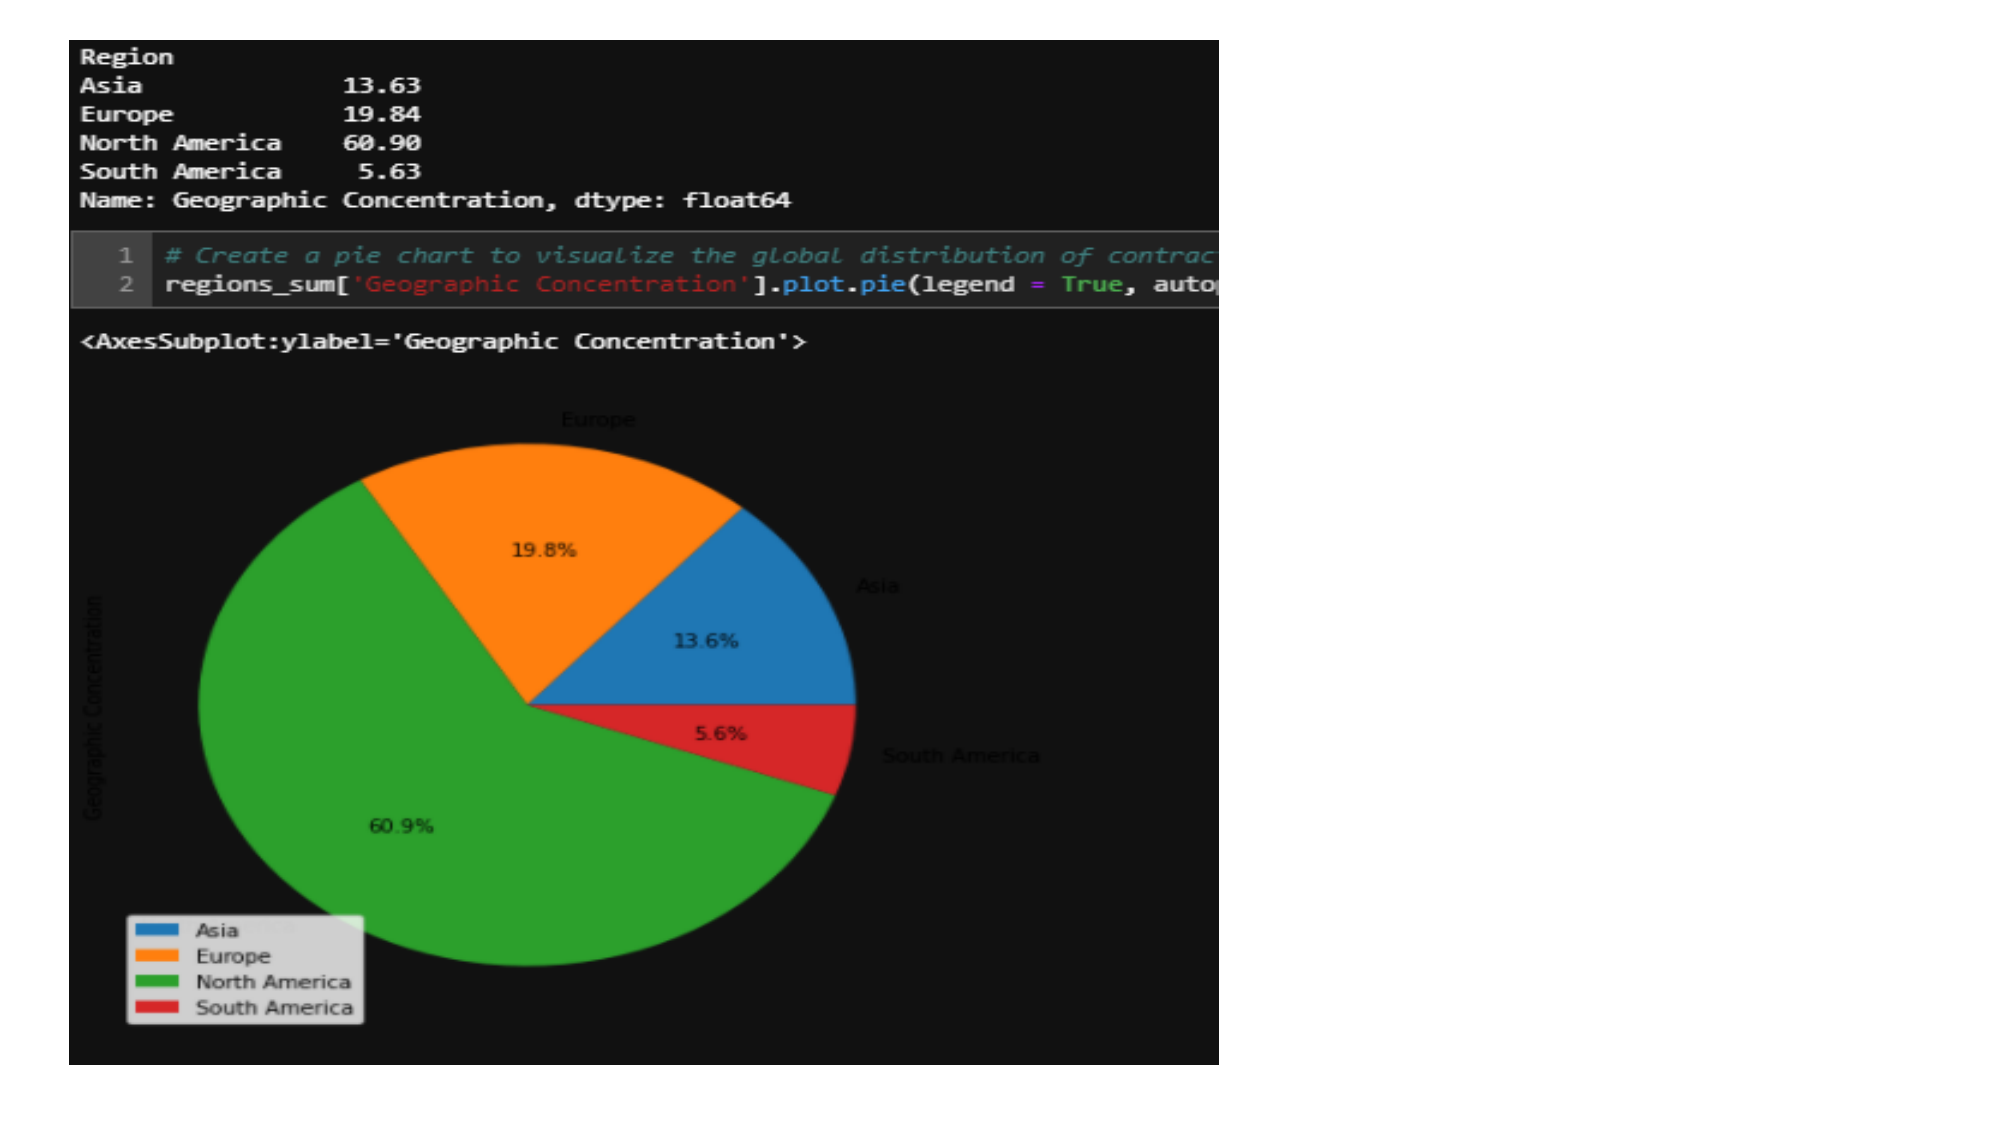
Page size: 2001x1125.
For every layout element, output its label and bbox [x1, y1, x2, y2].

picture [69, 40, 1219, 1065]
